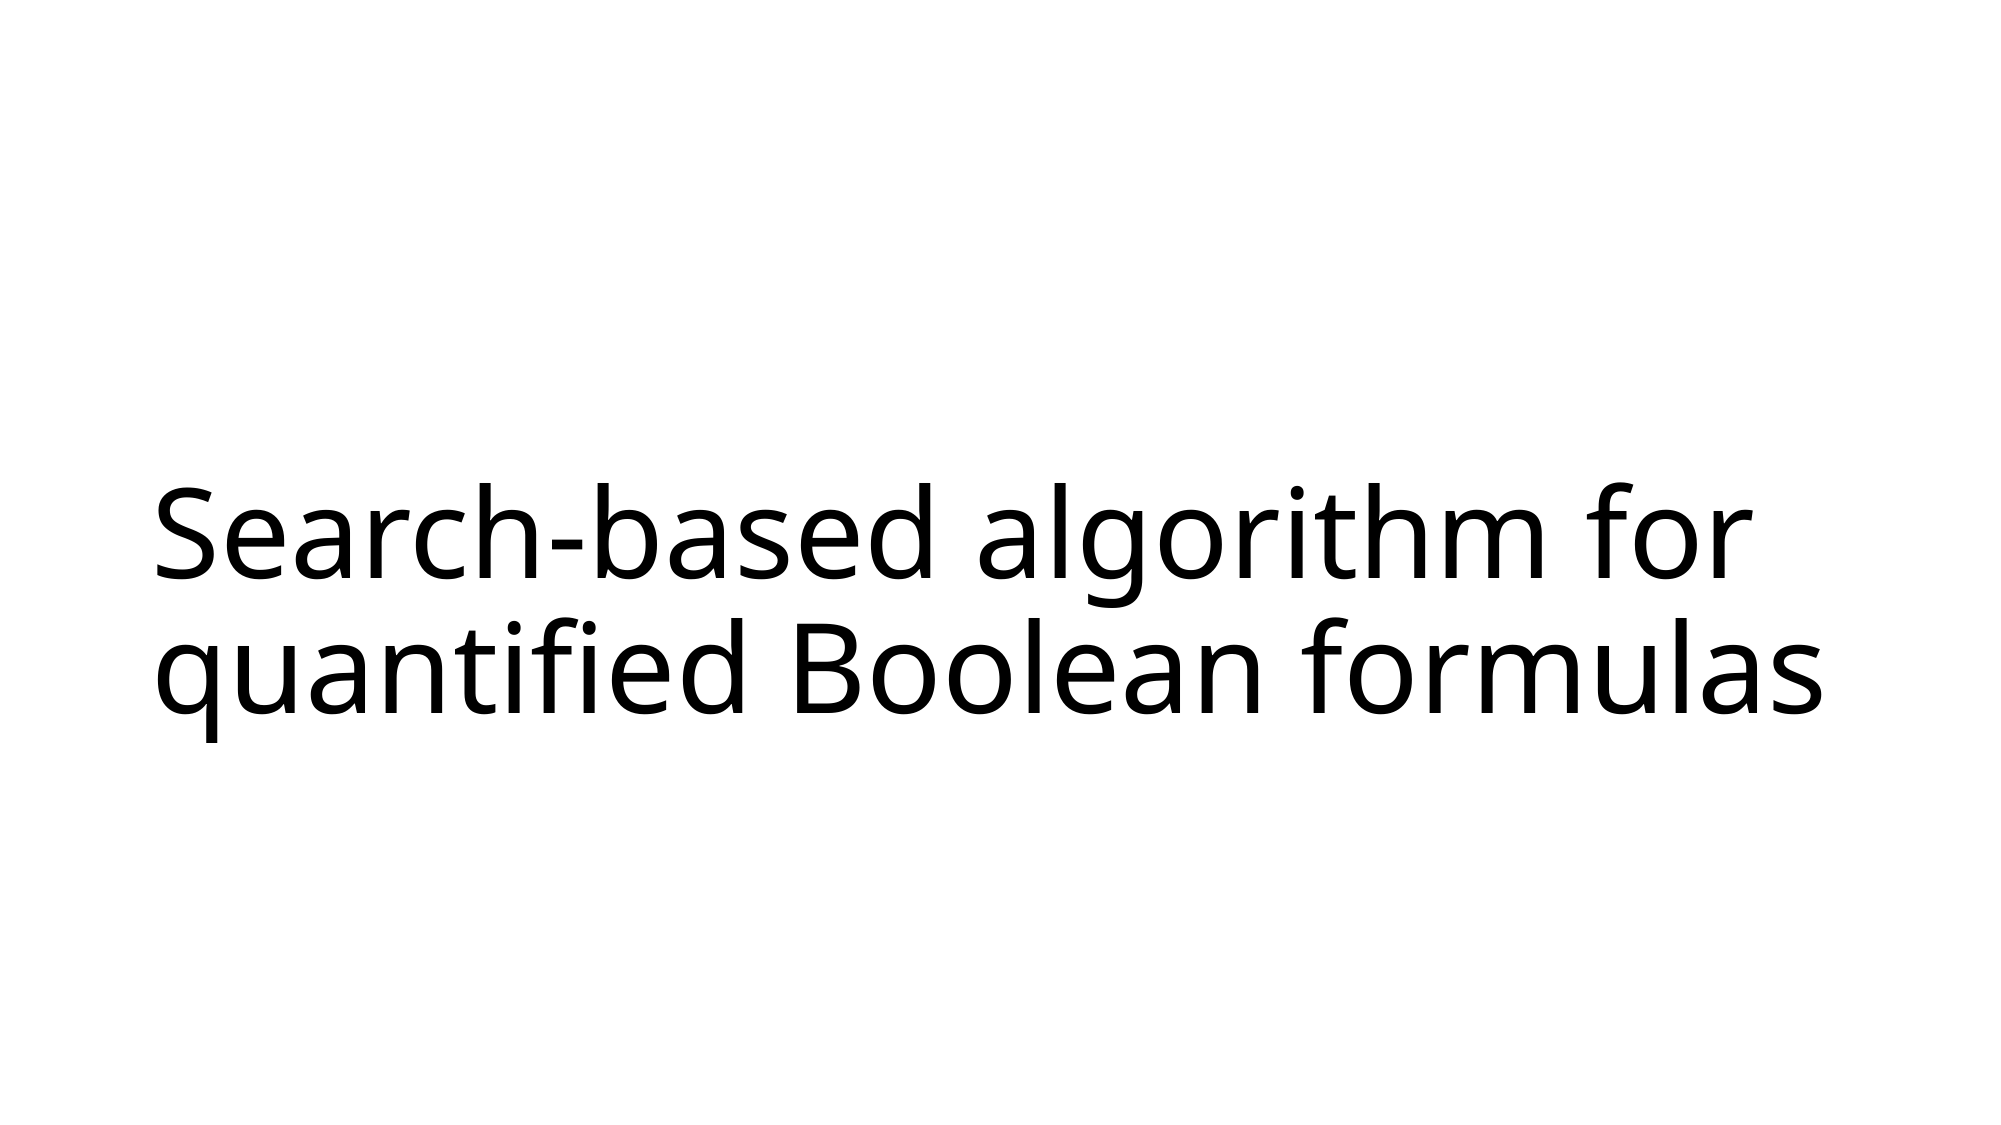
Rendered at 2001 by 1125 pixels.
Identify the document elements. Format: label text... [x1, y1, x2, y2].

title Search-based algorithm for quantified Boolean formulas [136, 280, 1862, 749]
